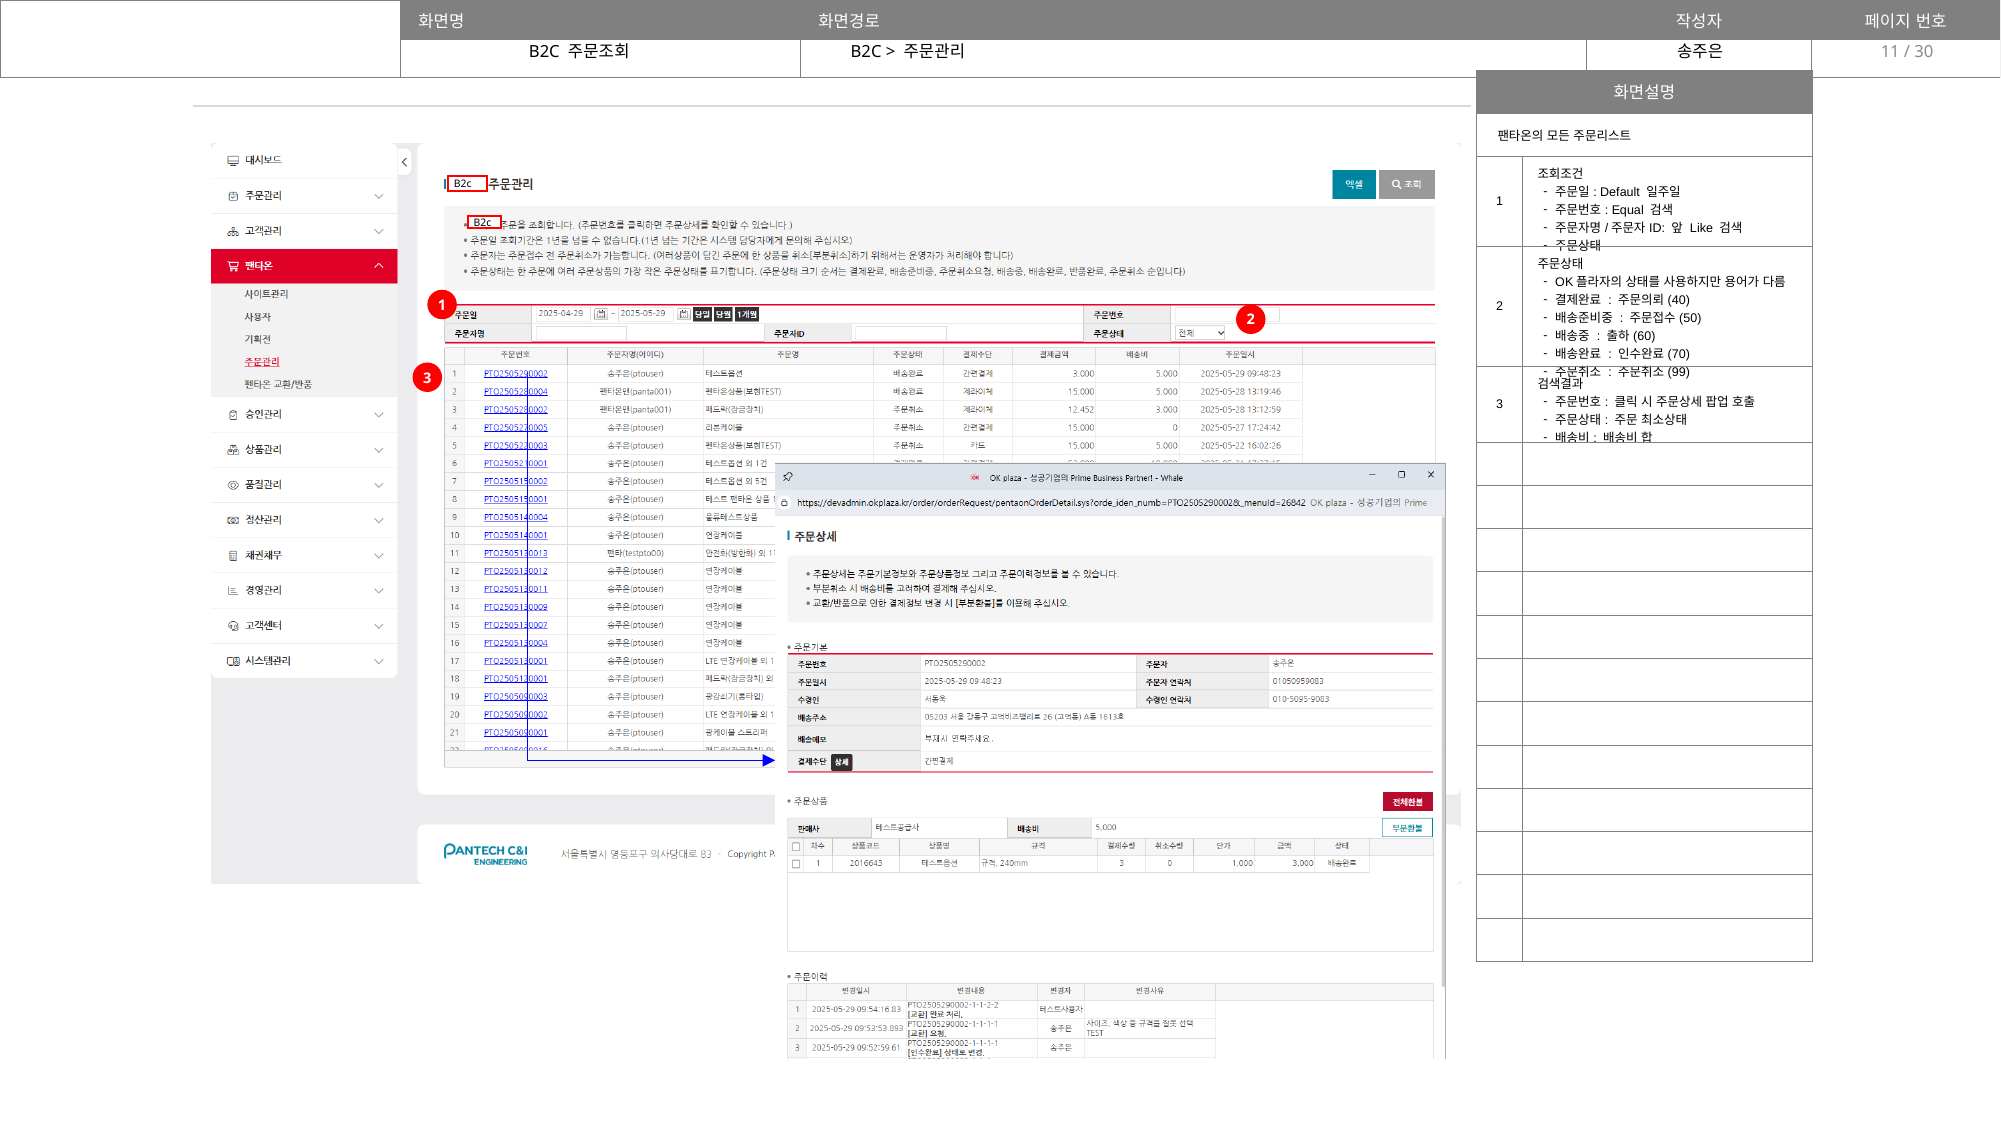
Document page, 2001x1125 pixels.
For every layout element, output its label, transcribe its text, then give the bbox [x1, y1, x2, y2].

table_cell 3 [1477, 367, 1522, 442]
text_box B2C 주문조회 [514, 33, 835, 68]
table_cell [1477, 659, 1522, 701]
table_cell [1477, 486, 1522, 528]
table_cell [1477, 832, 1522, 874]
table_cell [1477, 746, 1522, 788]
table_cell 주문상태 OK플라자의 상태를 사용하지만 용어가 다름 결제완료 : 주문의뢰(40) 배송준비중 : 주문접수(50) 배송중 : 출하(60) 배송완료 : 인수완료(70) 주문취소 : 주문취소(99) [1523, 247, 1812, 366]
table_cell 1 [1477, 157, 1522, 246]
table_cell [1523, 702, 1812, 745]
table_cell [1523, 443, 1812, 485]
table_cell [1477, 616, 1522, 658]
table_cell 팬타온의 모든 주문리스트 [1477, 114, 1812, 156]
table_header 화면설명 [1477, 71, 1812, 113]
table_cell [1477, 919, 1522, 961]
table_cell [1523, 616, 1812, 658]
table_cell [1523, 529, 1812, 571]
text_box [459, 444, 844, 693]
table_cell [1523, 746, 1812, 788]
table_cell [1477, 529, 1522, 571]
table_cell 조회조건 주문일: Default 일주일 주문번호: Equal 검색 주문자명/주문자ID: 앞 Like 검색 주문상태 [1523, 157, 1812, 246]
table_cell 2 [1477, 247, 1522, 366]
table_cell 검색결과 주문번호: 클릭 시 주문상세 팝업 호출 주문상태: 주문 최소상태 배송비: 배송비 합 [1523, 367, 1812, 442]
picture [211, 143, 1461, 1059]
table_cell [1477, 443, 1522, 485]
table_cell [1477, 572, 1522, 615]
table_cell [1523, 875, 1812, 918]
table_cell [1523, 789, 1812, 831]
table_cell [1523, 659, 1812, 701]
table_cell [1523, 486, 1812, 528]
table_cell [1523, 919, 1812, 961]
table_cell [1477, 875, 1522, 918]
table_cell [1523, 832, 1812, 874]
table_cell [1477, 789, 1522, 831]
table_cell [1523, 572, 1812, 615]
slide_number 11 [1814, 33, 2000, 70]
text_box B2C > 주문관리 [835, 33, 1158, 68]
table_cell [1477, 702, 1522, 745]
